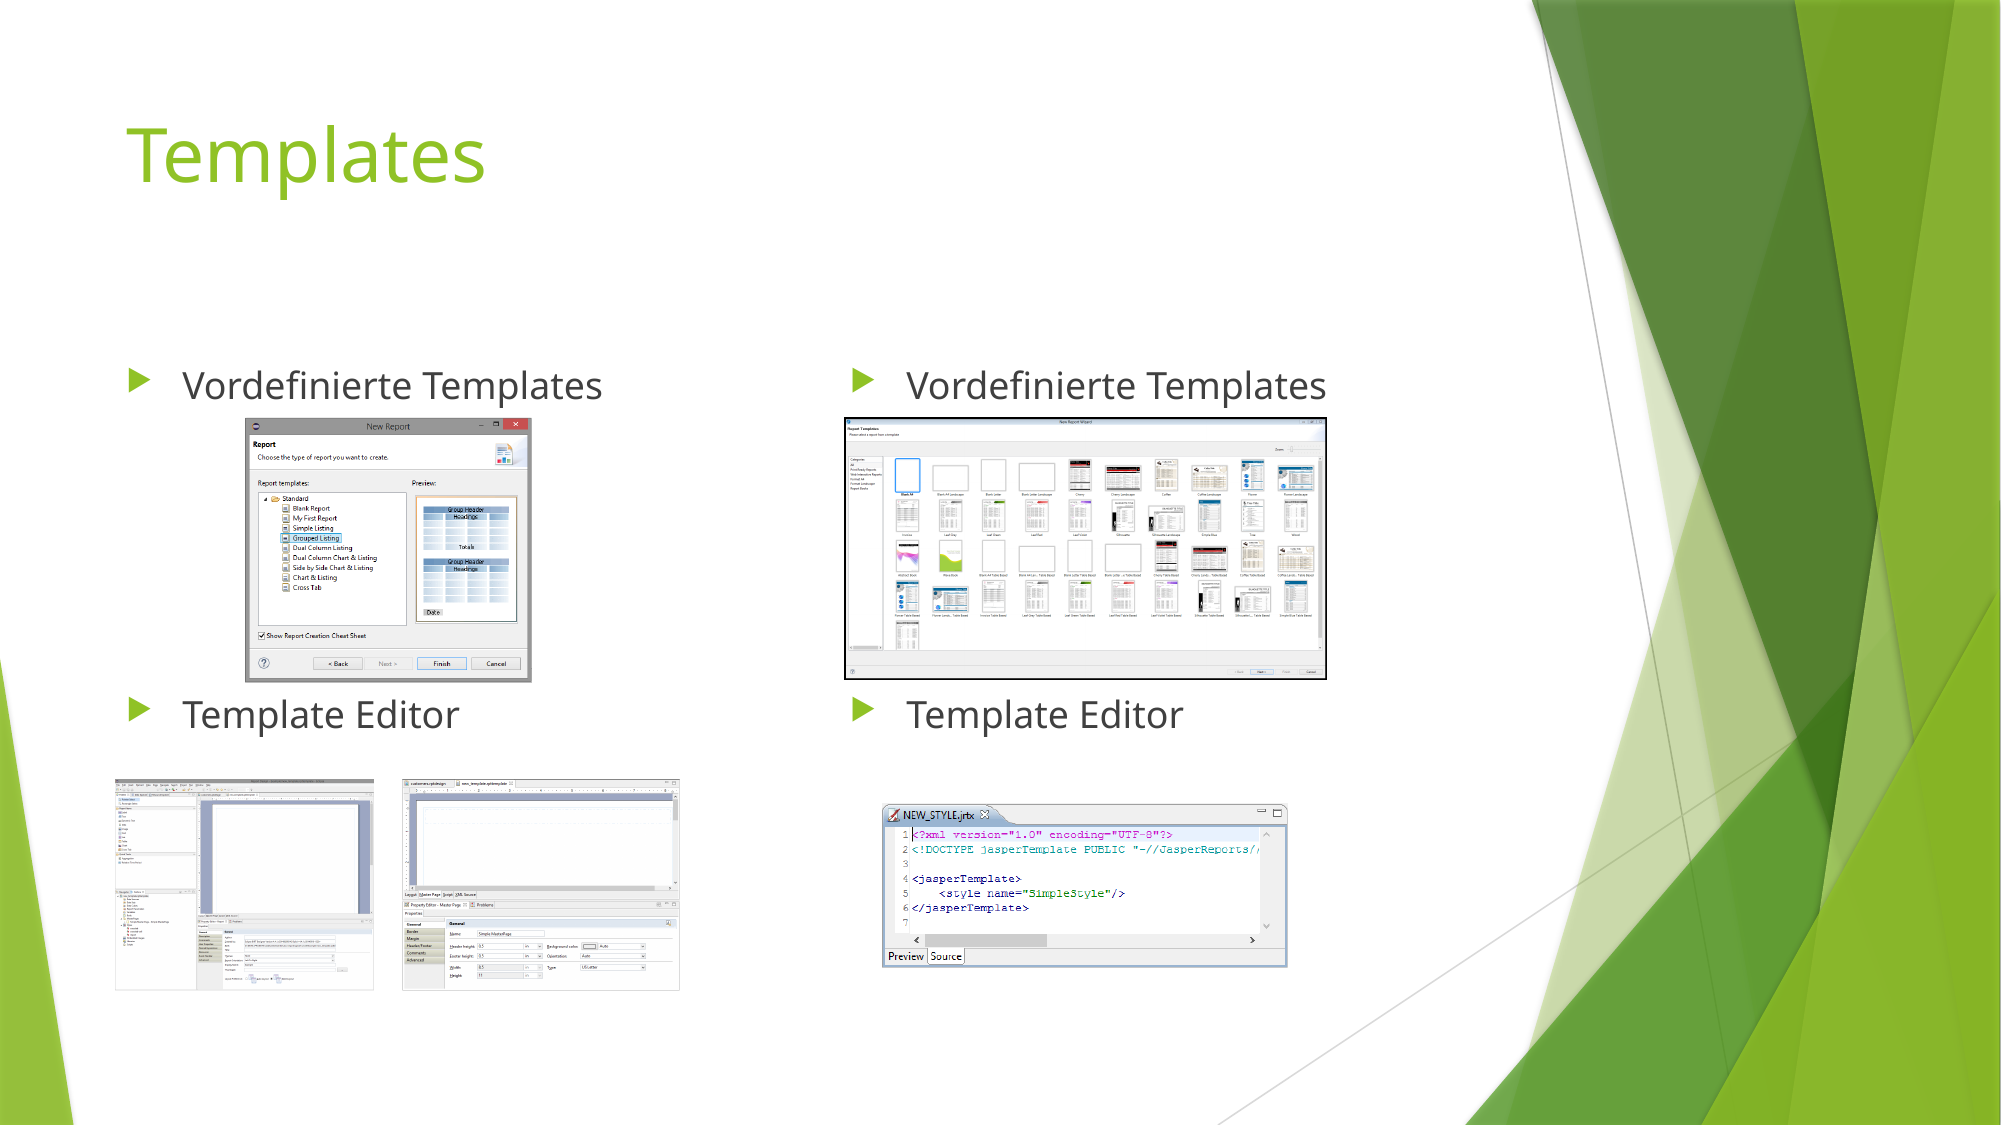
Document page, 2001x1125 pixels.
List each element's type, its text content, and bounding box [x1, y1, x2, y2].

title Templates [111, 99, 1522, 317]
picture [401, 778, 680, 992]
picture [114, 778, 375, 992]
picture [882, 802, 1289, 968]
picture [244, 416, 533, 683]
list Vordefinierte Templates Template Editor [834, 354, 1522, 992]
picture [844, 416, 1327, 681]
list Vordefinierte Templates Template Editor [111, 354, 798, 992]
